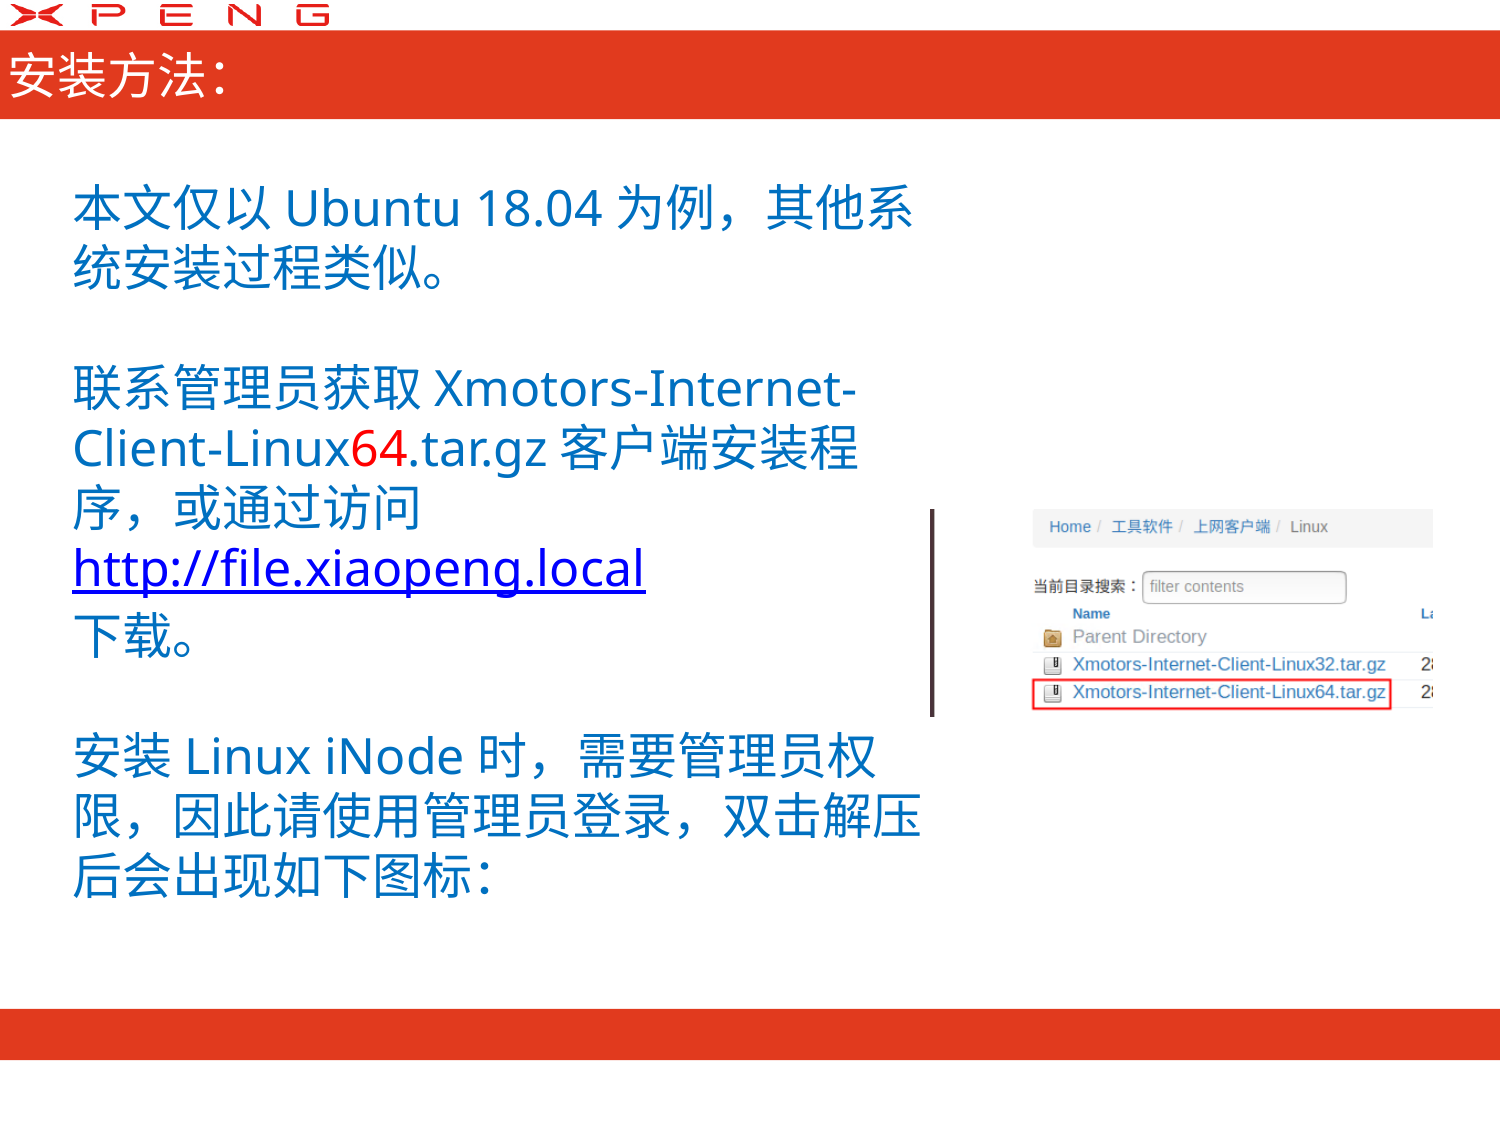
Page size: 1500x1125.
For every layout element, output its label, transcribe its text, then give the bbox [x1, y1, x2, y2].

picture [0, 0, 339, 35]
picture [929, 509, 1433, 718]
text_box 安装方法： [0, 30, 1500, 120]
text_box 本文仅以Ubuntu 18.04为例，其他系统安装过程类似。 联系管理员获取Xmotors-Internet-Client-Linux64.tar.gz客户端安装程序，或通过访问http://file.xiaopeng.local 下载。 安装Linux iNode时，需要管理员权限，因此请使用管理员登录，双击解压后会出现如下图标： [64, 169, 949, 912]
text_box [0, 1008, 1500, 1061]
